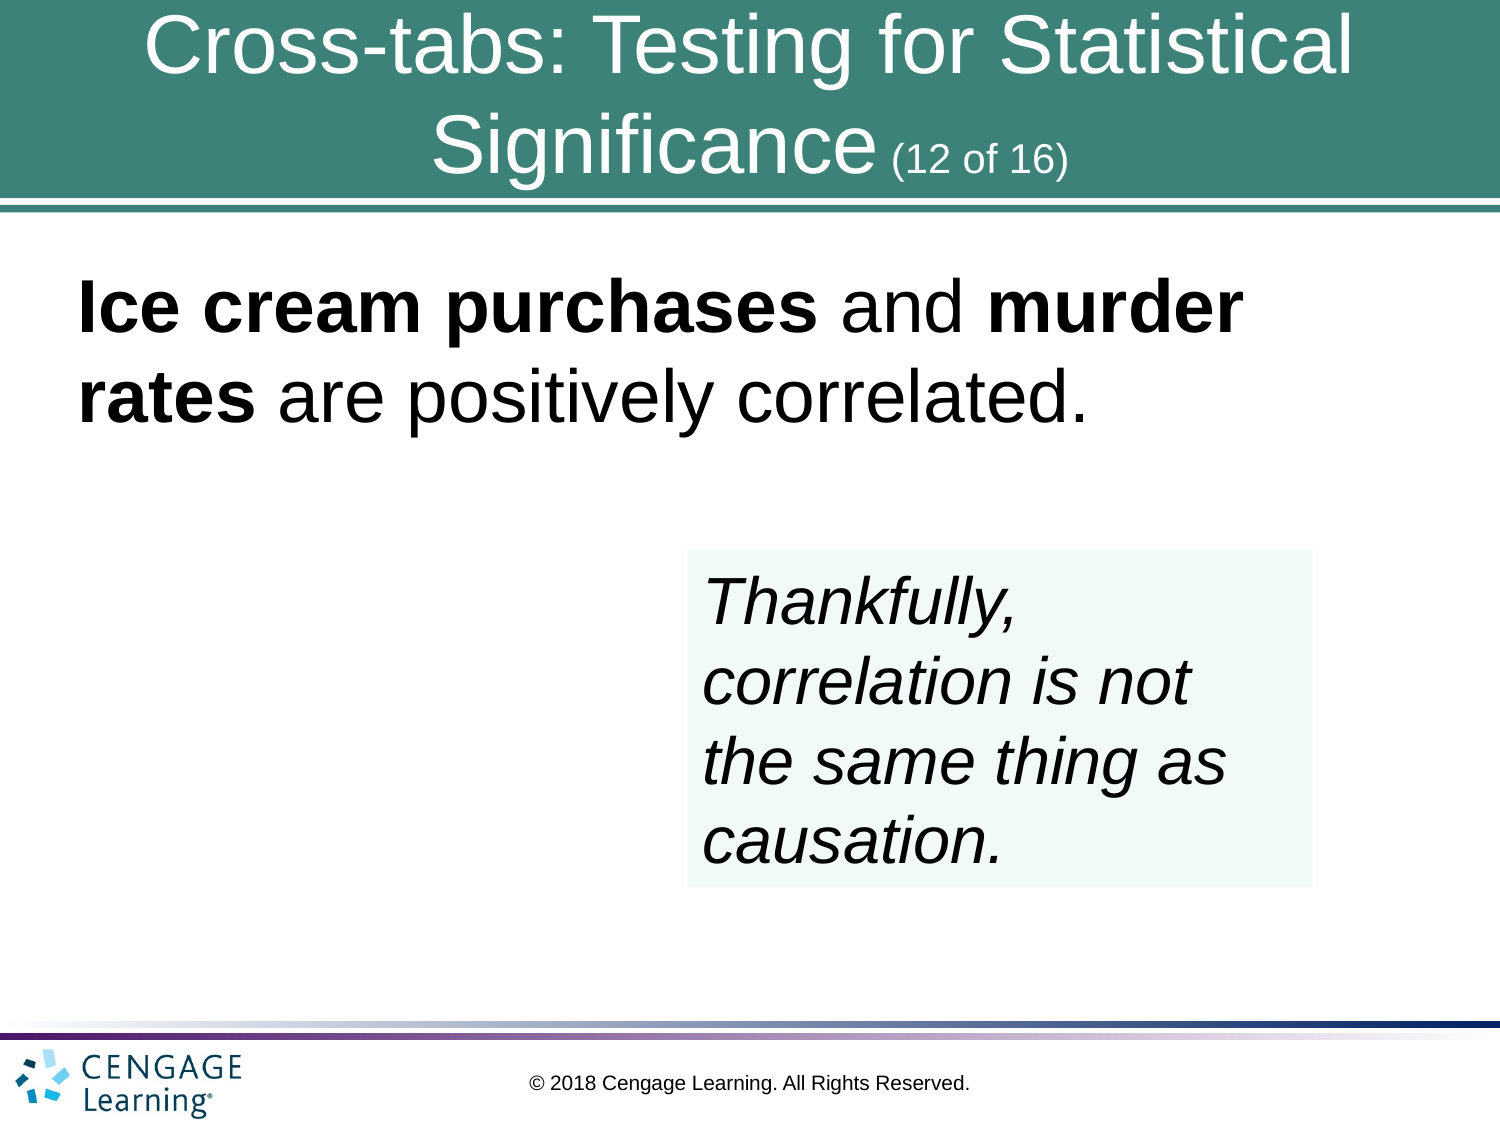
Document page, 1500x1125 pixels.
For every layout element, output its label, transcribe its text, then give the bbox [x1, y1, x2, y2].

title Cross-tabs: Testing for Statistical Significance (12 of 16) [37, 0, 1463, 181]
list Thankfully, correlation is not the same thing as causation. [687, 549, 1313, 888]
picture [15, 1049, 241, 1119]
list Ice cream purchases and murder rates are positively correlated. [62, 249, 1413, 478]
